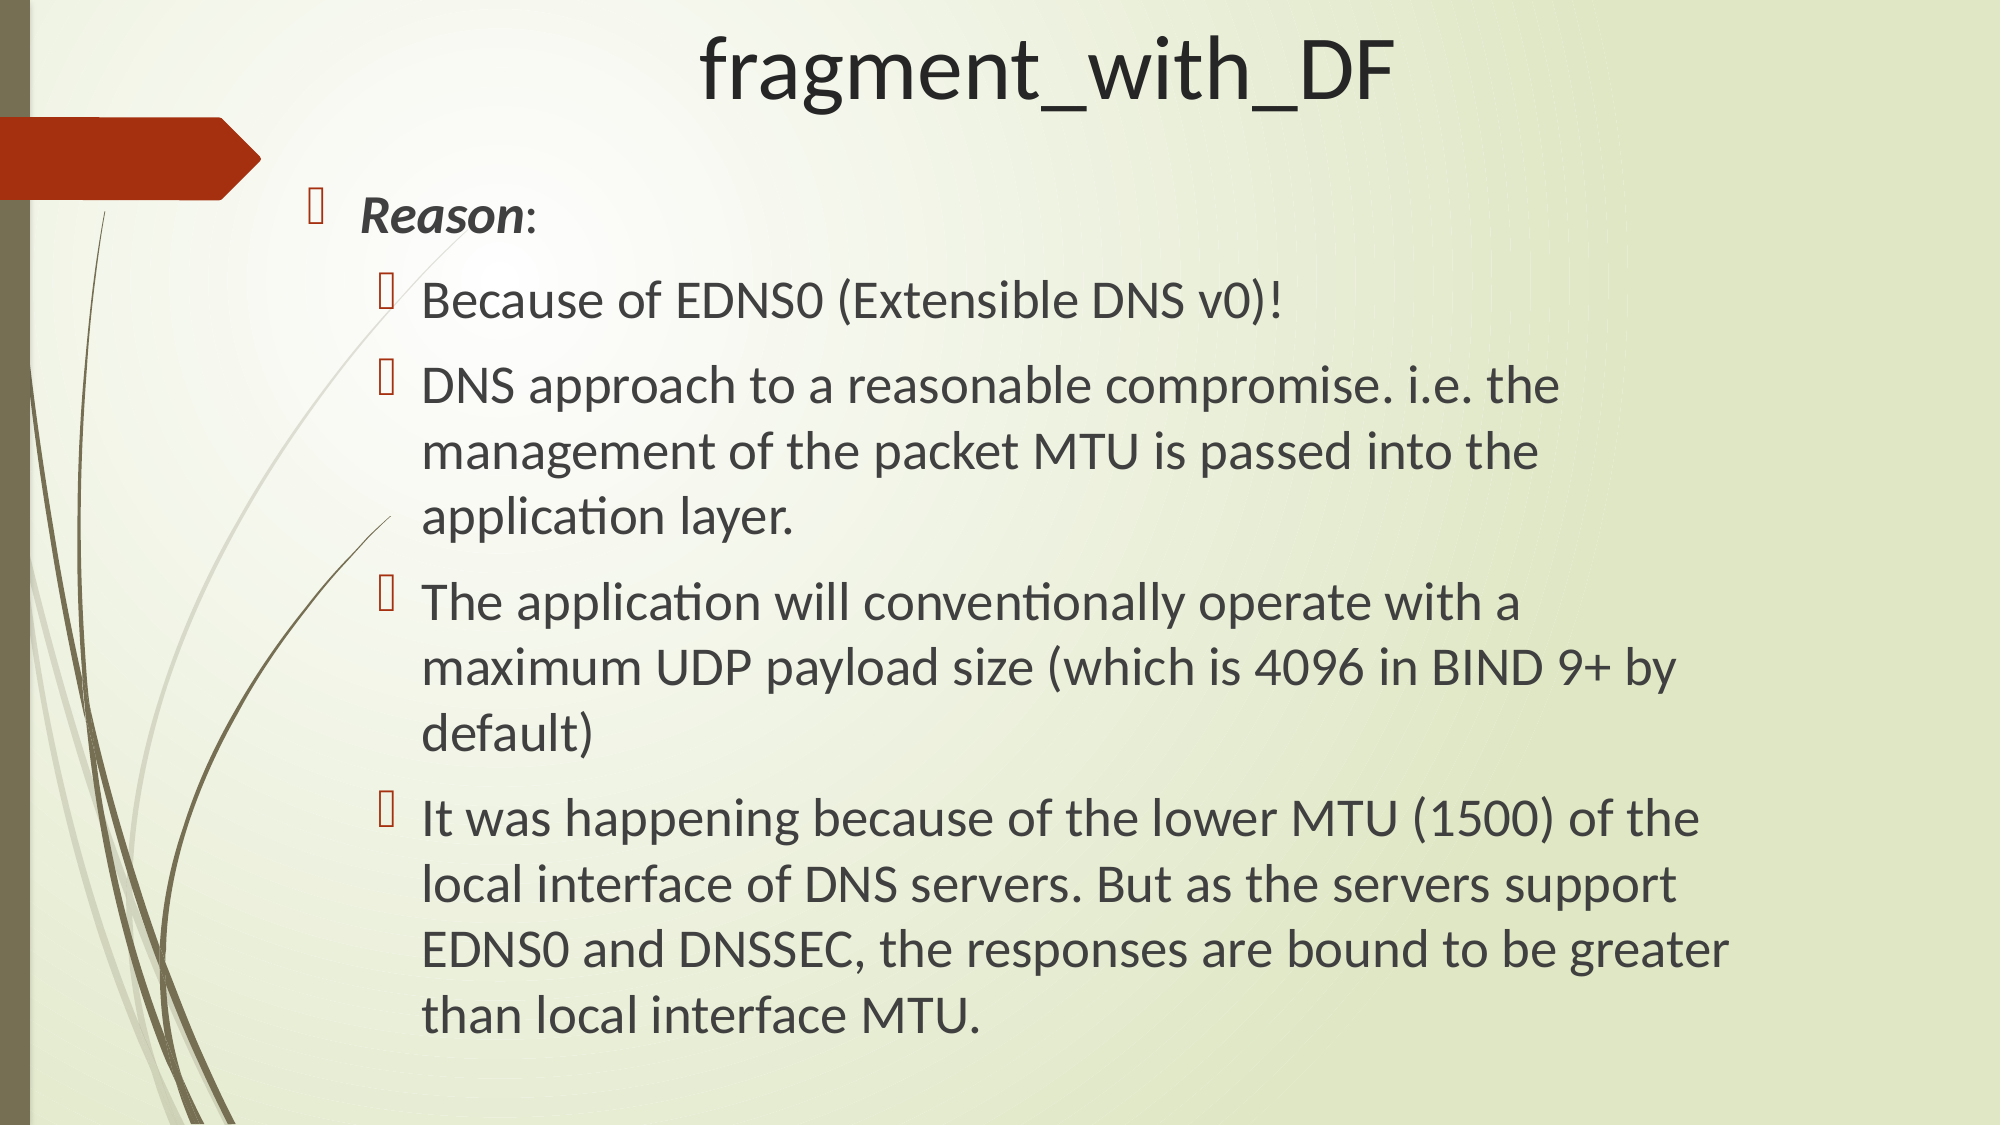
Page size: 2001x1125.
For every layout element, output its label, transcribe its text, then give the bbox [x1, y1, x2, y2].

list Reason: Because of EDNS0 (Extensible DNS v0)! DNS approach to a reasonable compromise. i.e. the management of the packet MTU is passed into the application layer. The application will conventionally operate with a maximum UDP payload size (which is 4096 in BIND 9+ by default) It was happening because of the lower MTU (1500) of the local interface of DNS servers. But as the servers support EDNS0 and DNSSEC, the responses are bound to be greater than local interface MTU. [291, 171, 1755, 1060]
title fragment_with_DF [317, 0, 1780, 211]
